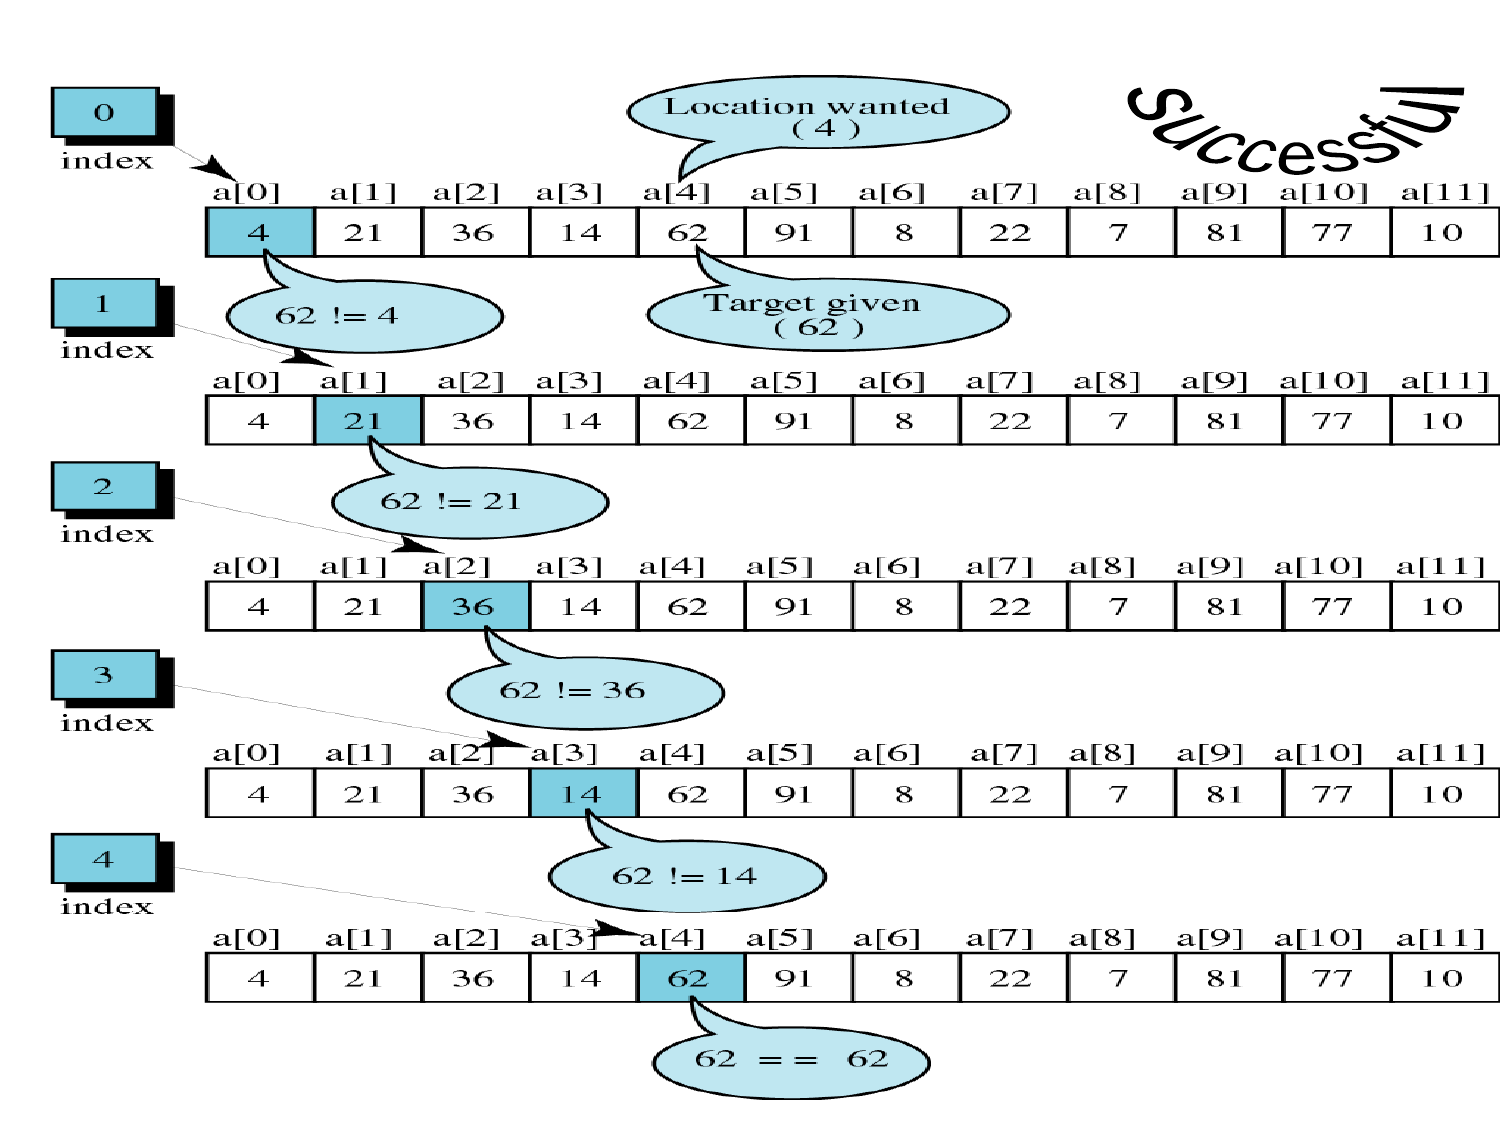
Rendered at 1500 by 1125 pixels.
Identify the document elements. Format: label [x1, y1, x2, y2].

picture [49, 74, 1500, 1101]
